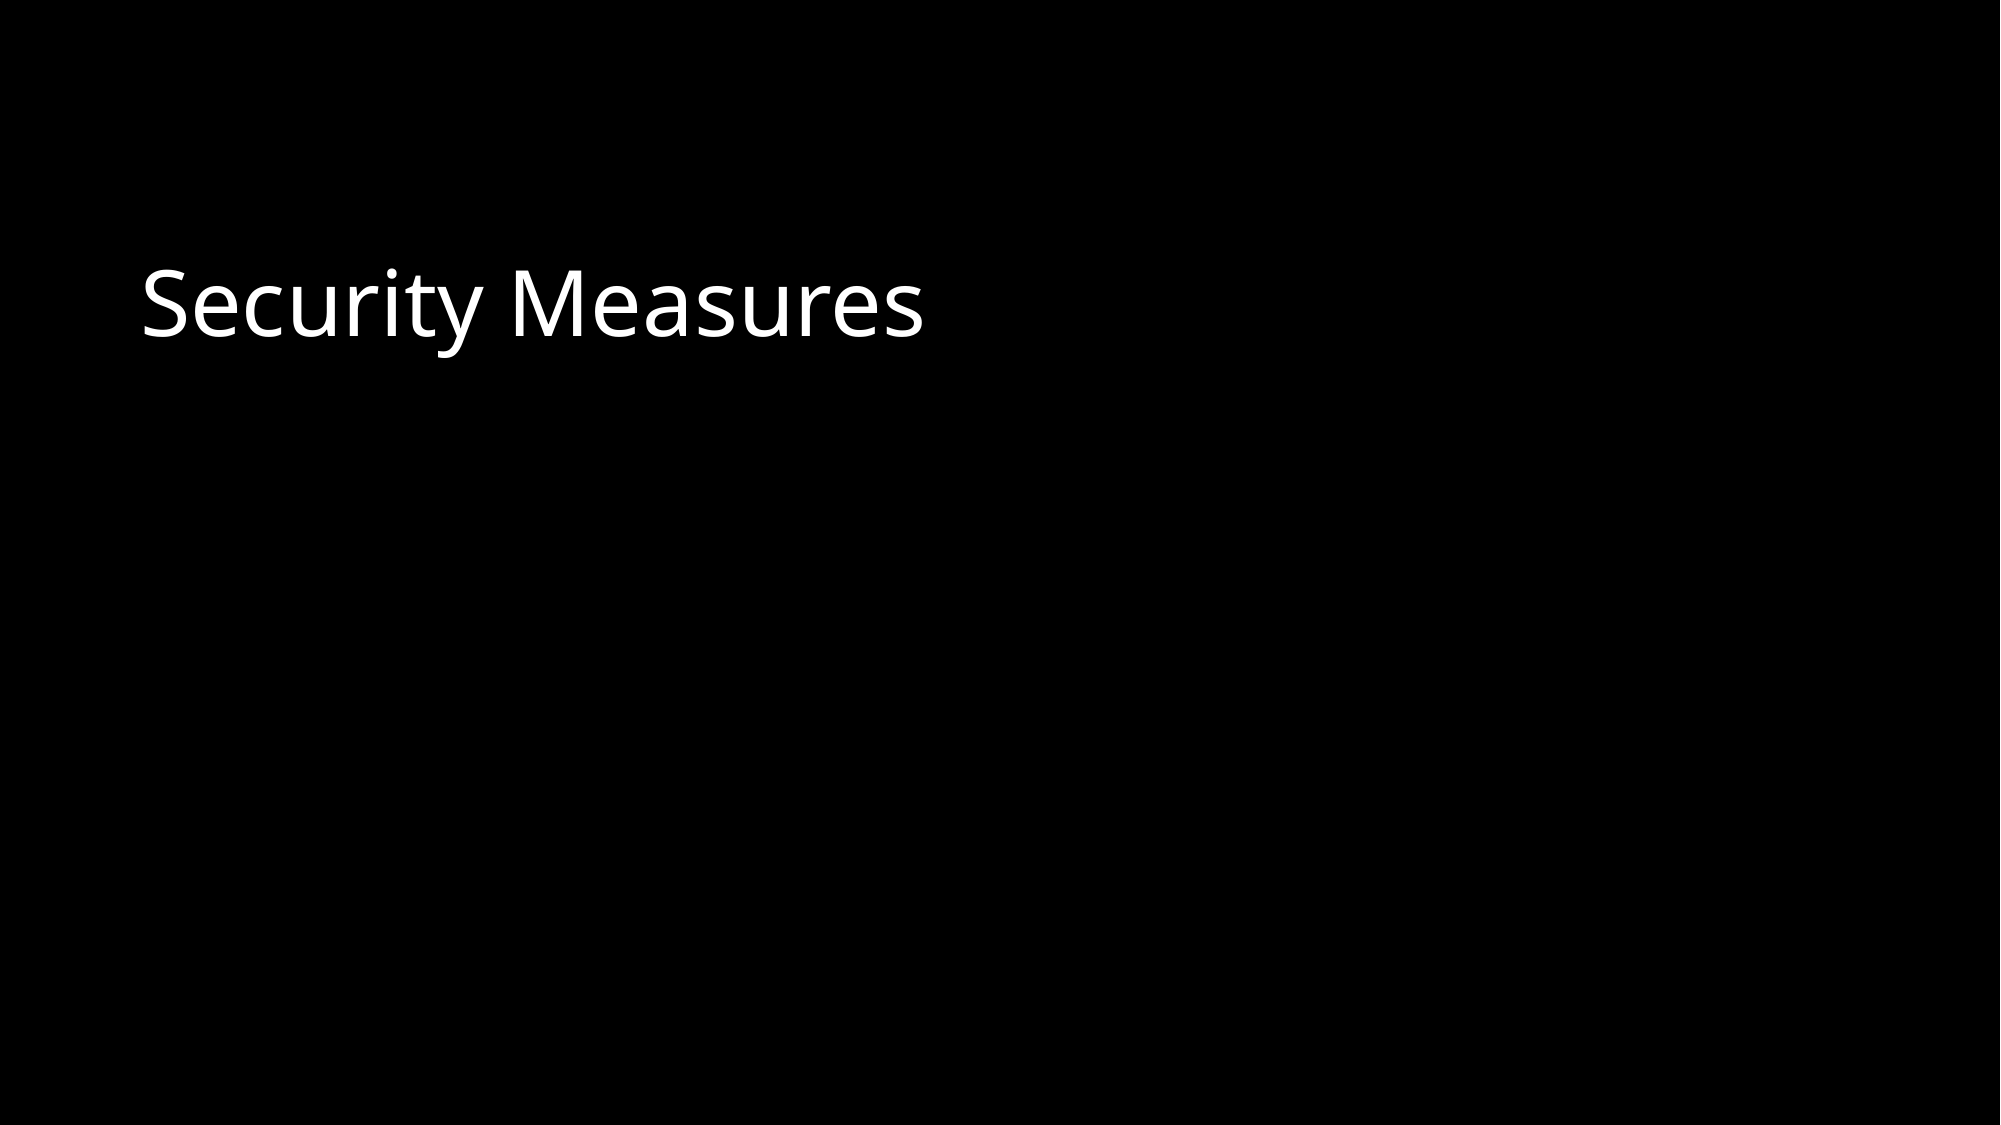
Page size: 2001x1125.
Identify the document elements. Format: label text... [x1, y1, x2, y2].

title Security Measures [125, 249, 1625, 458]
